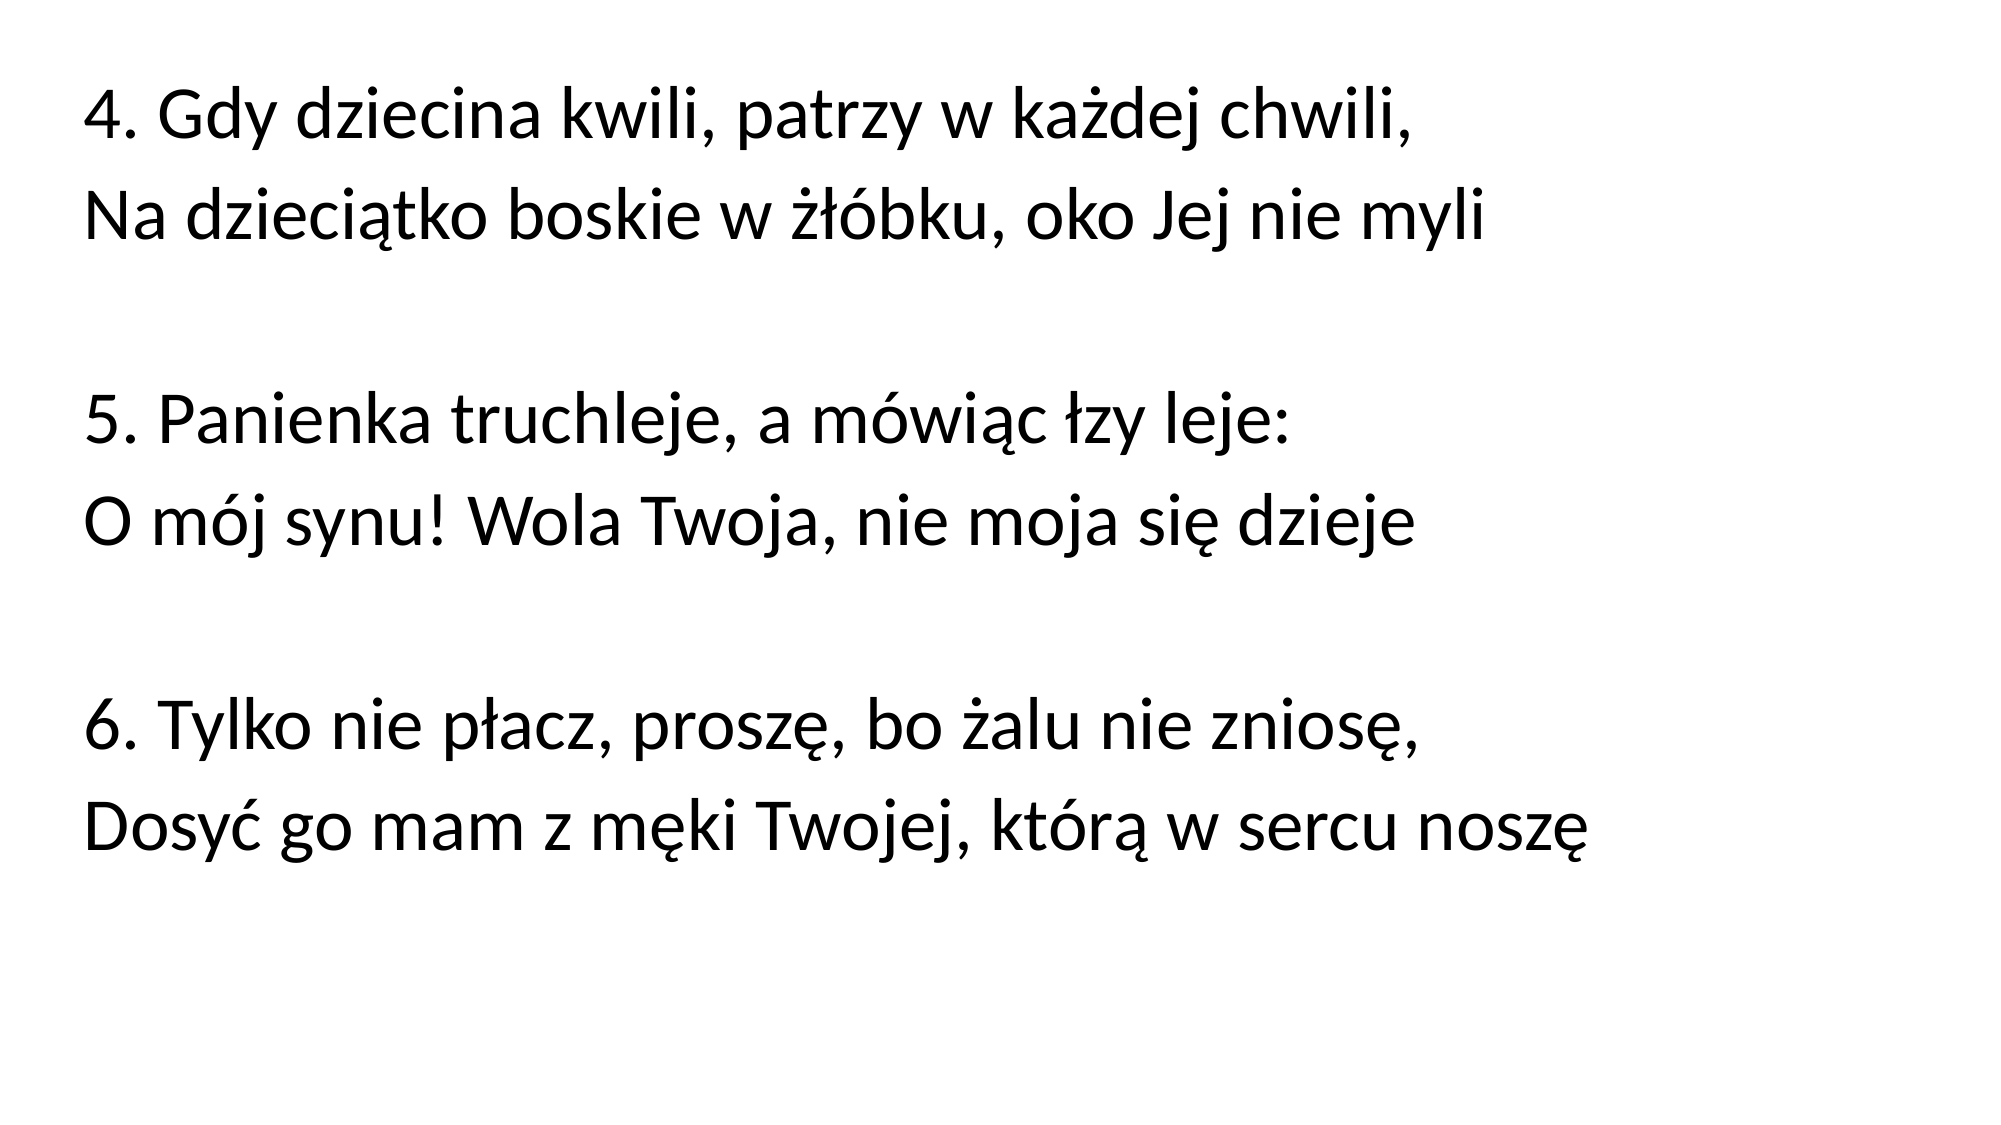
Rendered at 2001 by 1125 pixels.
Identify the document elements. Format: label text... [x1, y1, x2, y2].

list 4. Gdy dziecina kwili, patrzy w każdej chwili, Na dzieciątko boskie w żłóbku, oko Jej nie myli 5. Panienka truchleje, a mówiąc łzy leje: O mój synu! Wola Twoja, nie moja się dzieje 6. Tylko nie płacz, proszę, bo żalu nie zniosę, Dosyć go mam z męki Twojej, którą w sercu noszę [68, 66, 1926, 1037]
